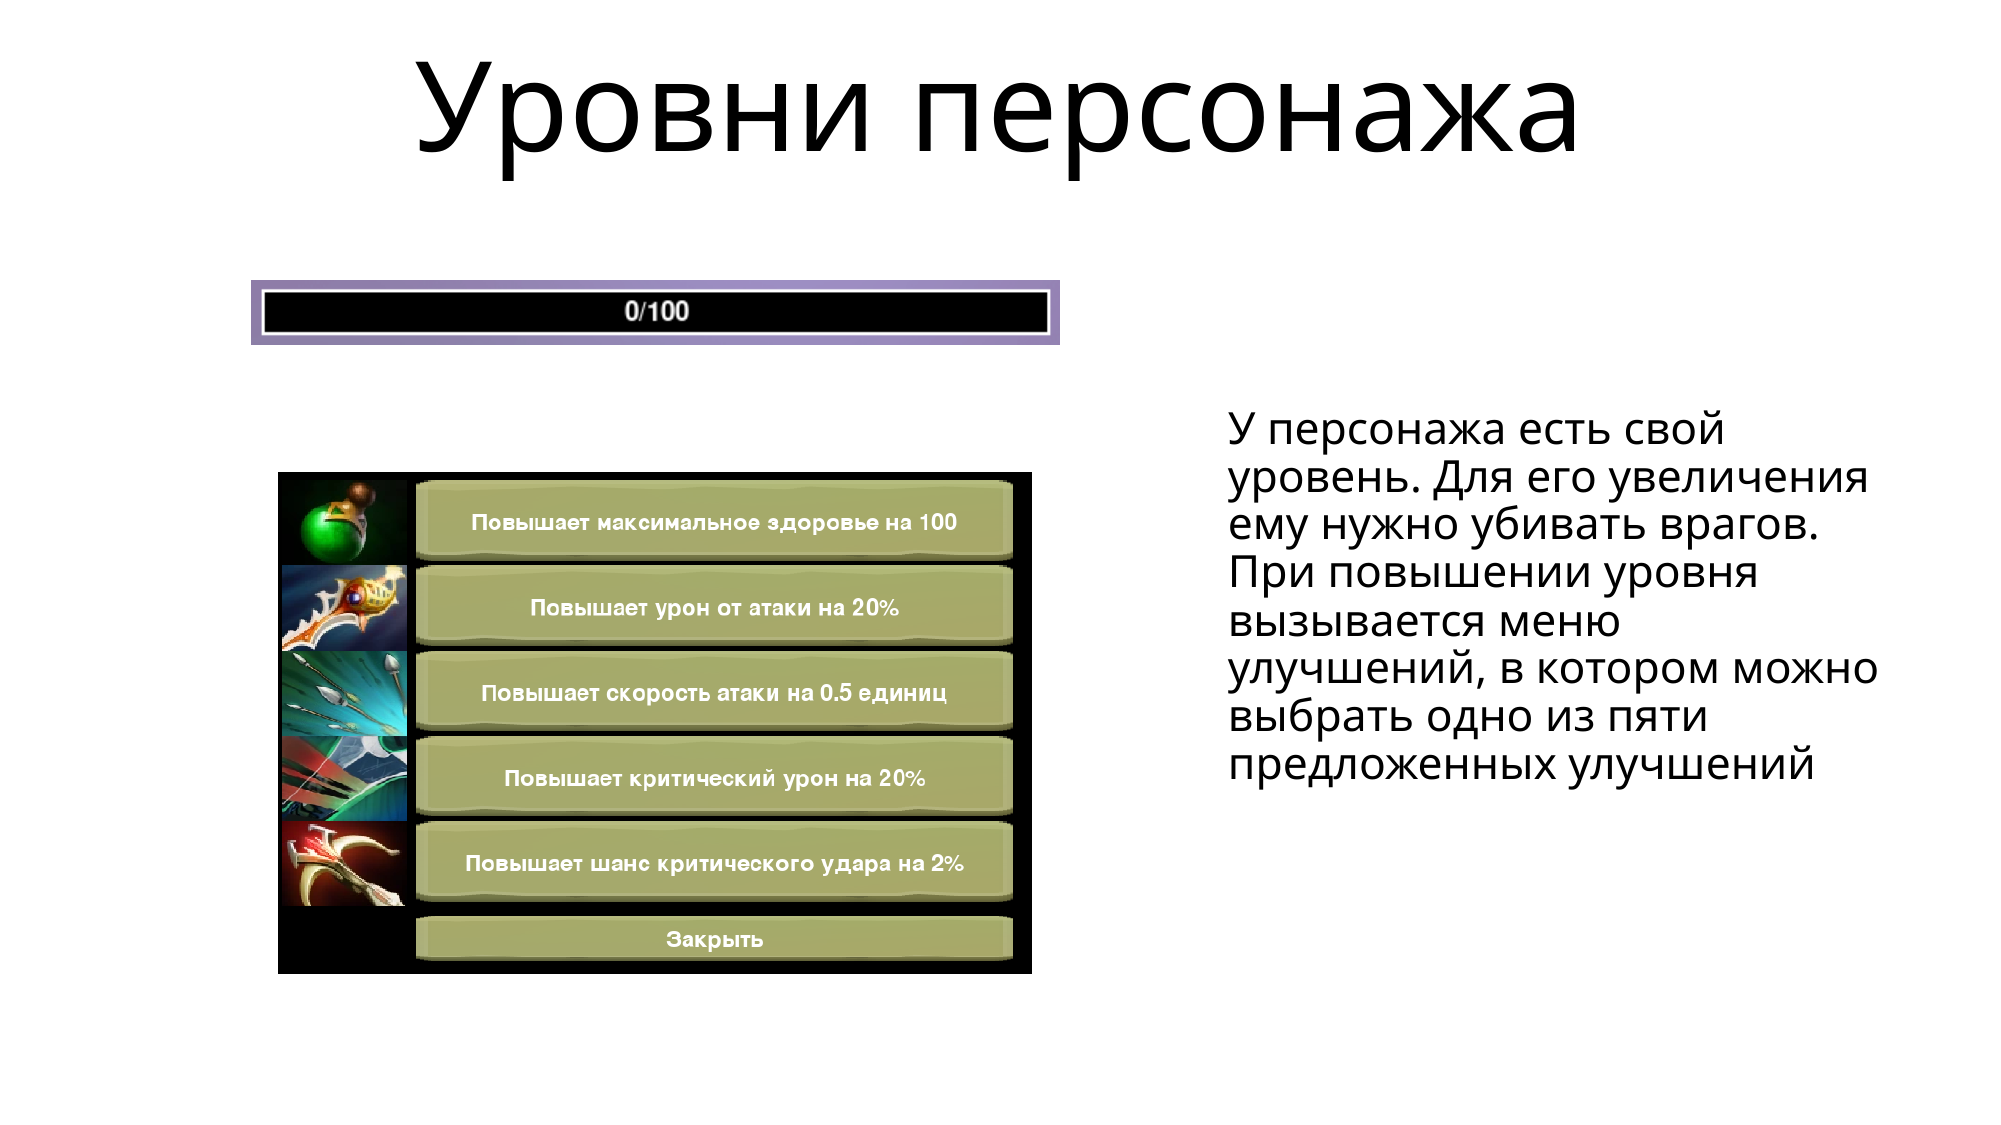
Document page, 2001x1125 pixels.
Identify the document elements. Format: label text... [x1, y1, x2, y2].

title Уровни персонажа [0, 0, 2000, 186]
picture [278, 472, 1033, 974]
picture [250, 279, 1060, 346]
subtitle У персонажа есть свой уровень. Для его увеличения ему нужно убивать врагов. При повышении уровня вызывается меню улучшений, в котором можно выбрать одно из пяти предложенных улучшений [1212, 398, 1899, 848]
